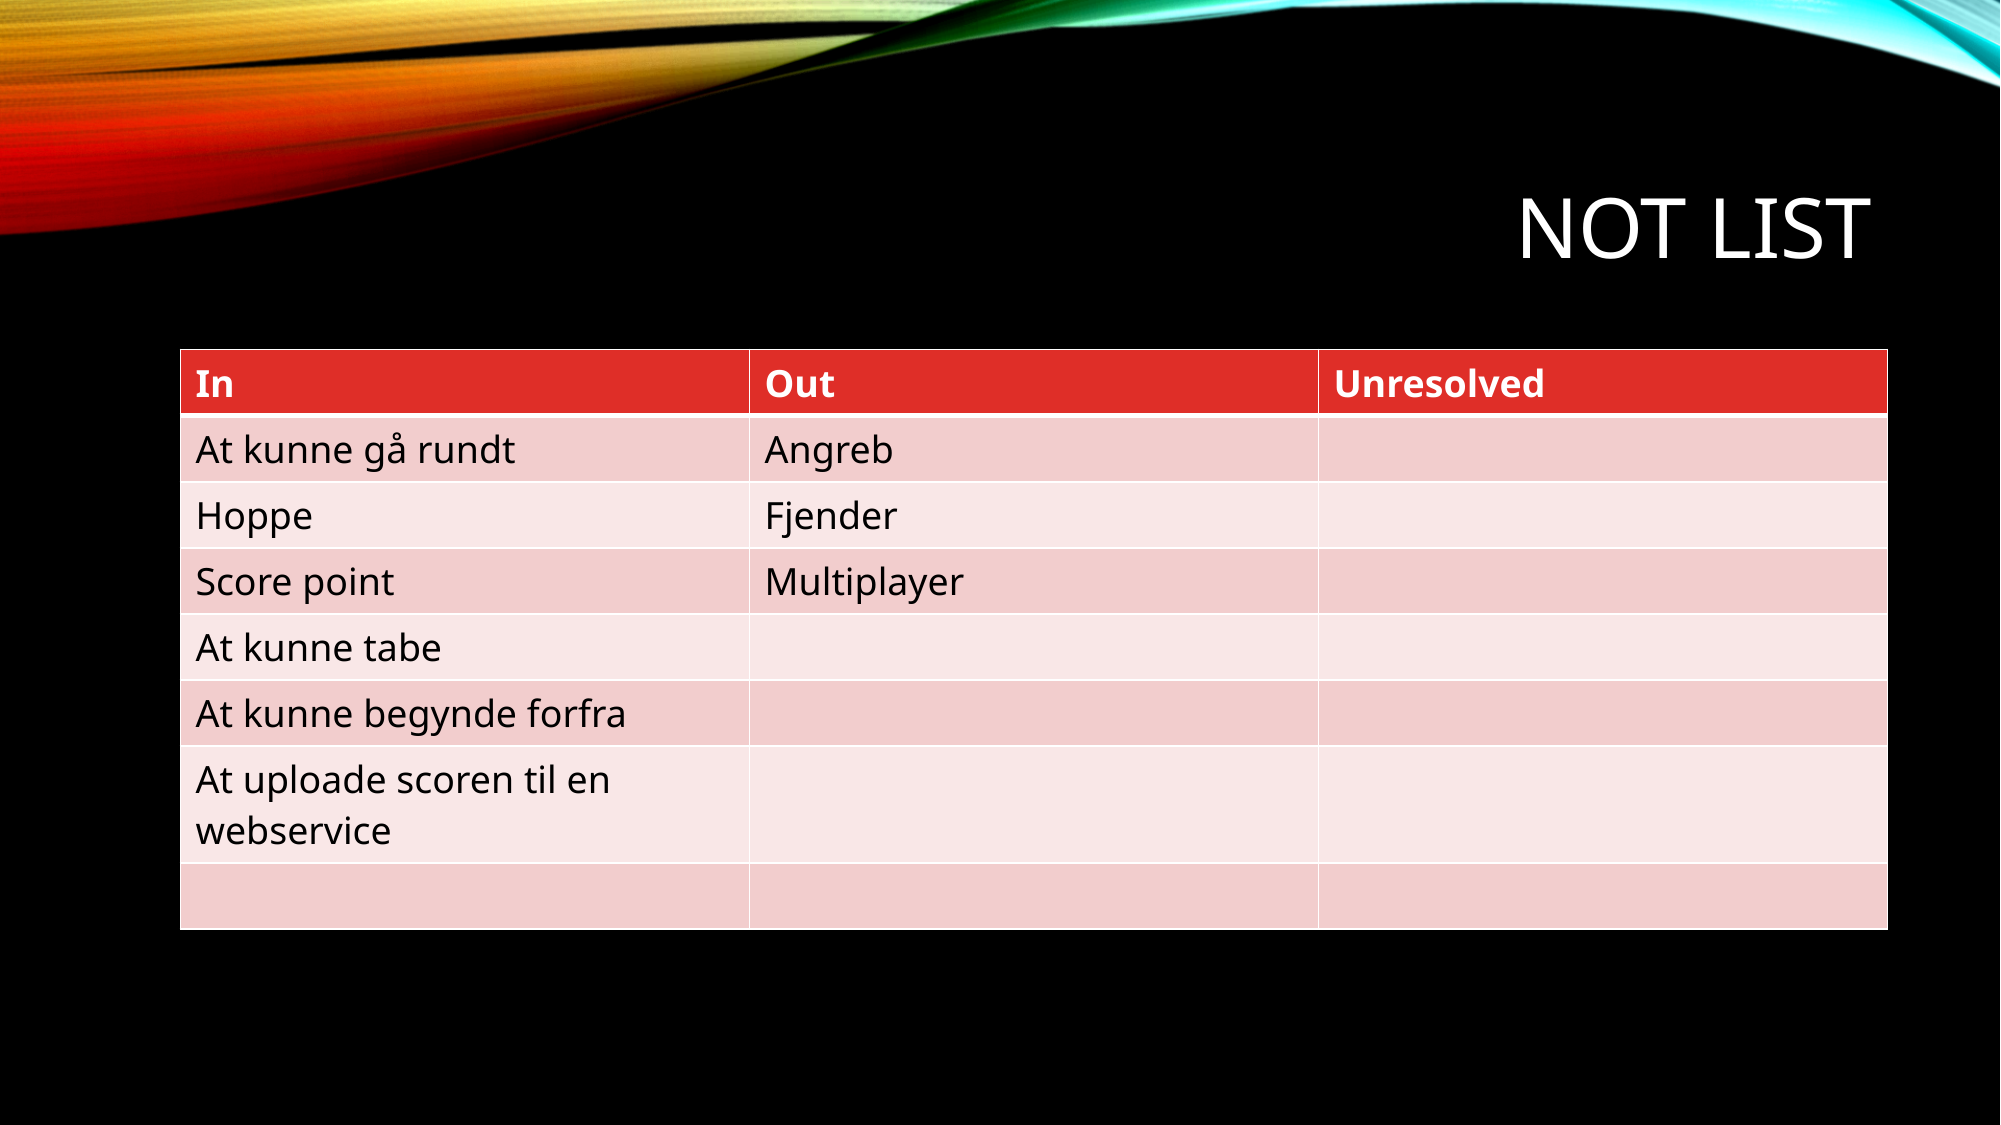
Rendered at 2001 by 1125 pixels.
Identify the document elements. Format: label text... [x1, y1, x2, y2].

table_cell [1319, 549, 1887, 613]
table_cell Angreb [750, 418, 1318, 481]
table_cell Hoppe [181, 483, 749, 547]
table_cell [1319, 747, 1887, 862]
table_cell [1319, 418, 1887, 481]
table_cell Score point [181, 549, 749, 613]
picture [0, 0, 2000, 237]
table_cell At kunne gå rundt [181, 418, 749, 481]
table_cell Fjender [750, 483, 1318, 547]
table_cell Multiplayer [750, 549, 1318, 613]
table_header Out [750, 350, 1318, 413]
table_cell [1319, 681, 1887, 745]
table_cell At kunne begynde forfra [181, 681, 749, 745]
title Not List [474, 125, 1888, 338]
table_cell [750, 681, 1318, 745]
table_cell [1319, 483, 1887, 547]
table_cell [750, 615, 1318, 679]
table_cell [750, 864, 1318, 928]
table_cell [1319, 864, 1887, 928]
table_header Unresolved [1319, 350, 1887, 413]
table_cell [750, 747, 1318, 862]
table_cell At kunne tabe [181, 615, 749, 679]
table_cell [181, 864, 749, 928]
table_cell [1319, 615, 1887, 679]
table_header In [181, 350, 749, 413]
table_cell At uploade scoren til en webservice [181, 747, 749, 862]
